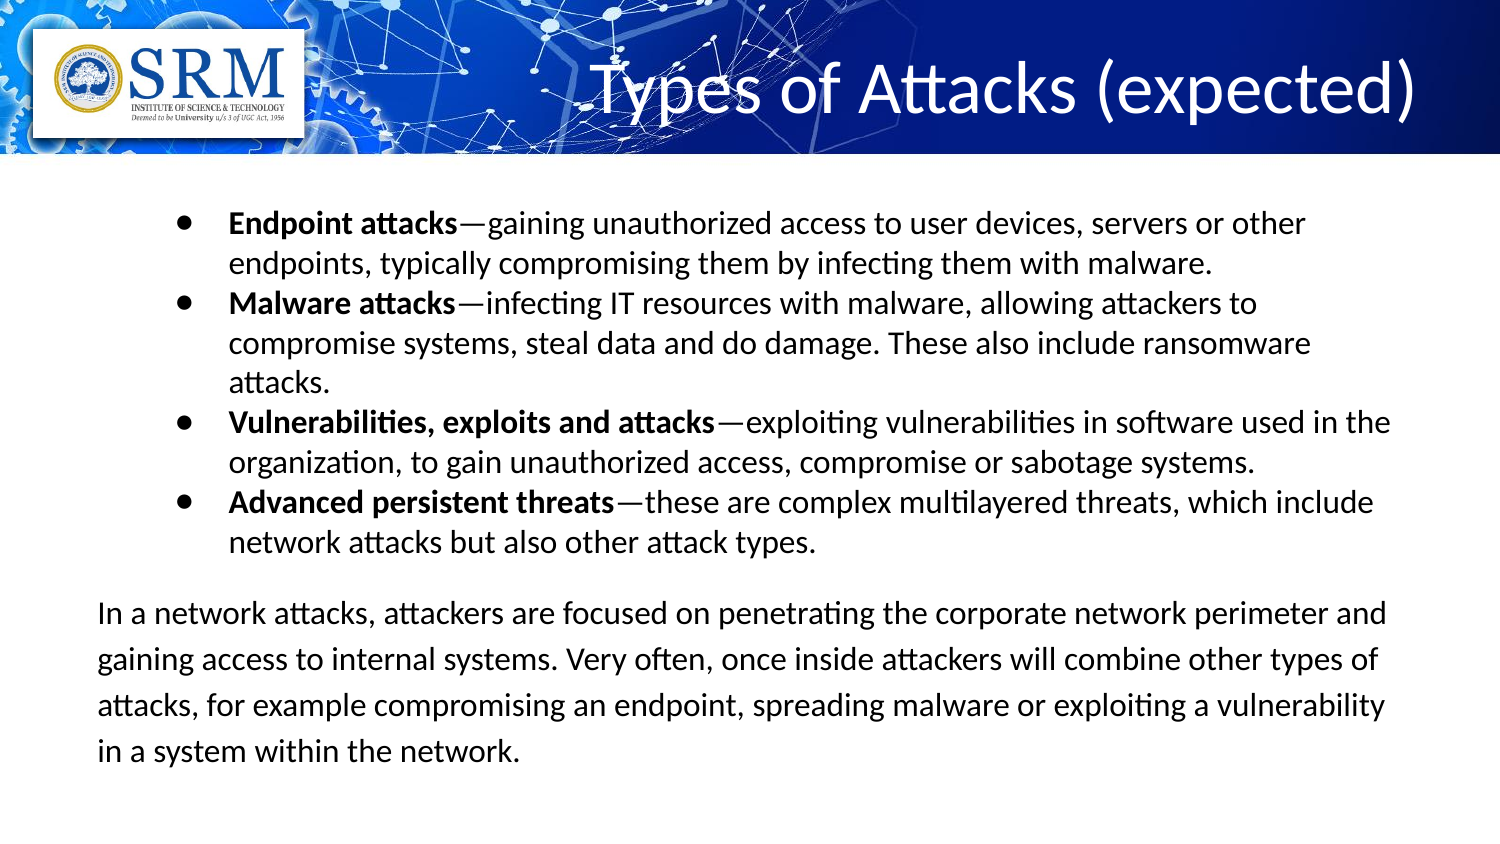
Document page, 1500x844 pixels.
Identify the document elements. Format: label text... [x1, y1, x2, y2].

list Endpoint attacks—gaining unauthorized access to user devices, servers or other endpoints, typically compromising them by infecting them with malware. Malware attacks—infecting IT resources with malware, allowing attackers to compromise systems, steal data and do damage. These also include ransomware attacks. Vulnerabilities, exploits and attacks—exploiting vulnerabilities in software used in the organization, to gain unauthorized access, compromise or sabotage systems. Advanced persistent threats—these are complex multilayered threats, which include network attacks but also other attack types. In a network attacks, attackers are focused on penetrating the corporate network perimeter and gaining access to internal systems. Very often, once inside attackers will combine other types of attacks, for example compromising an endpoint, spreading malware or exploiting a vulnerability in a system within the network. [82, 193, 1433, 779]
title Types of Attacks (expected) [78, 21, 1434, 147]
picture [0, 0, 1500, 844]
